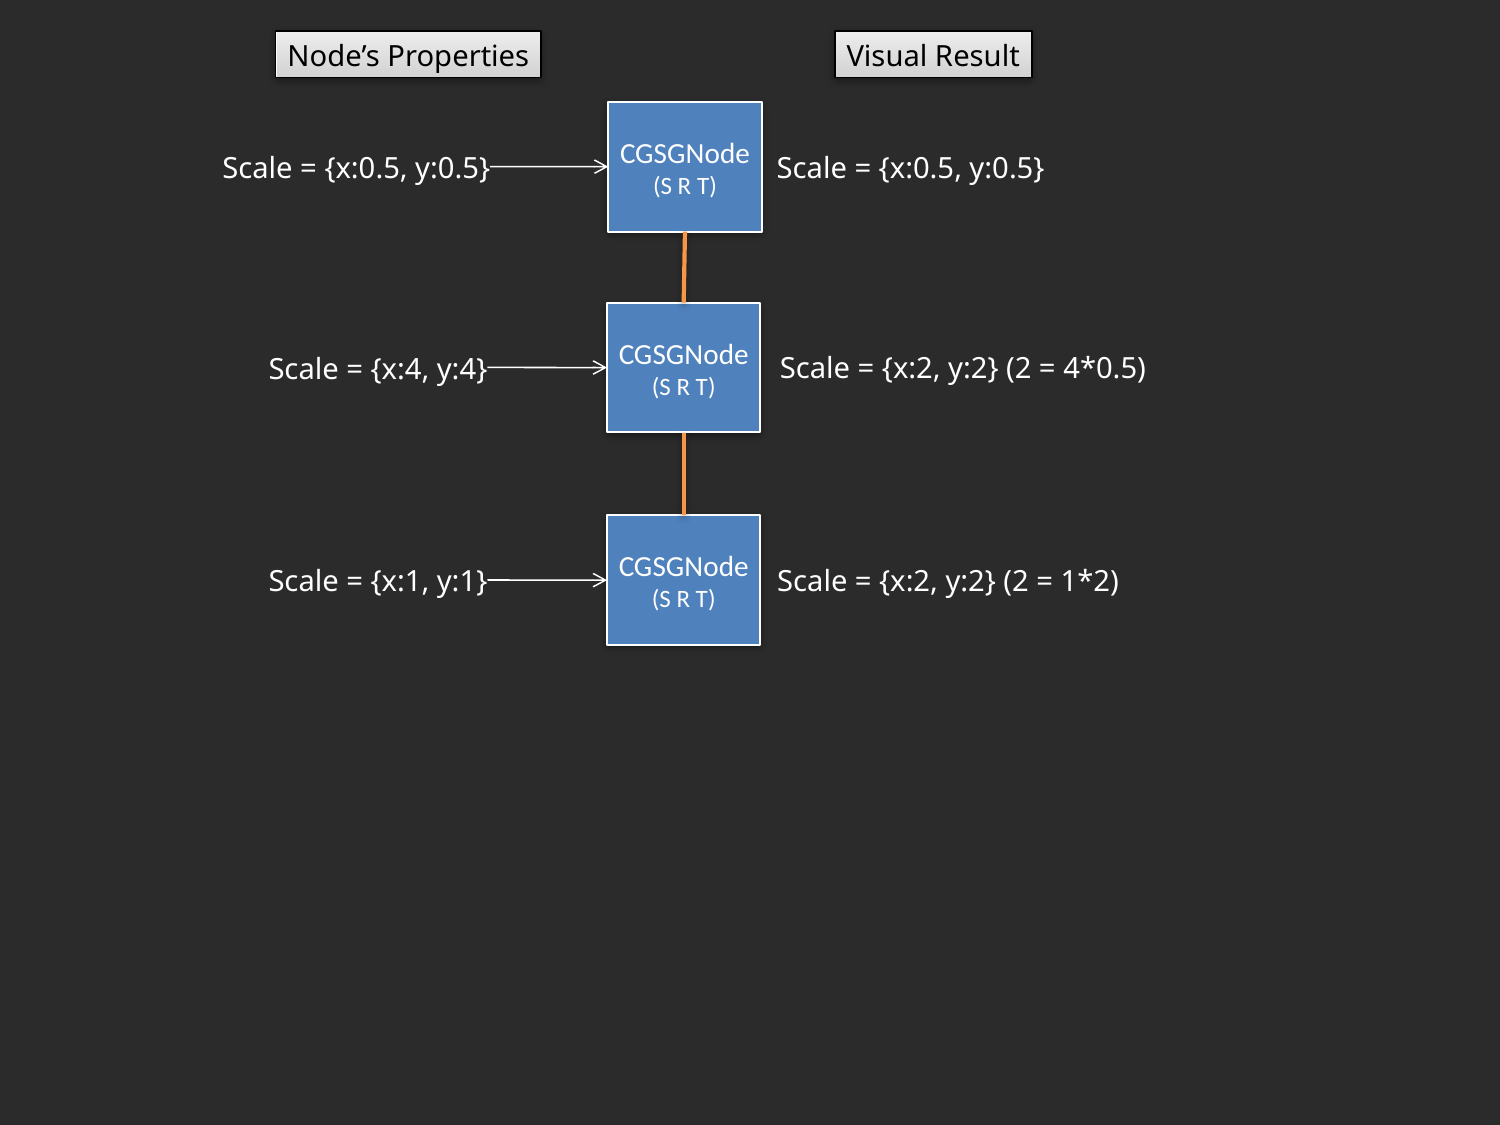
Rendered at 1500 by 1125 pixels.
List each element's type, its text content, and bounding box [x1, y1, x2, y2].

text_box CGSGNode (S R T) [604, 512, 764, 648]
text_box CGSGNode (S R T) [605, 99, 765, 235]
text_box Scale = {x:2, y:2} (2 = 4*0.5) [779, 349, 1147, 385]
text_box Scale = {x:0.5, y:0.5} [222, 148, 491, 185]
text_box Scale = {x:4, y:4} [268, 349, 488, 385]
text_box CGSGNode (S R T) [604, 299, 764, 436]
text_box Scale = {x:2, y:2} (2 = 1*2) [776, 562, 1119, 598]
text_box Scale = {x:0.5, y:0.5} [776, 148, 1045, 184]
text_box Visual Result [834, 30, 1033, 78]
text_box Scale = {x:1, y:1} [268, 562, 488, 598]
text_box Node’s Properties [275, 30, 542, 78]
